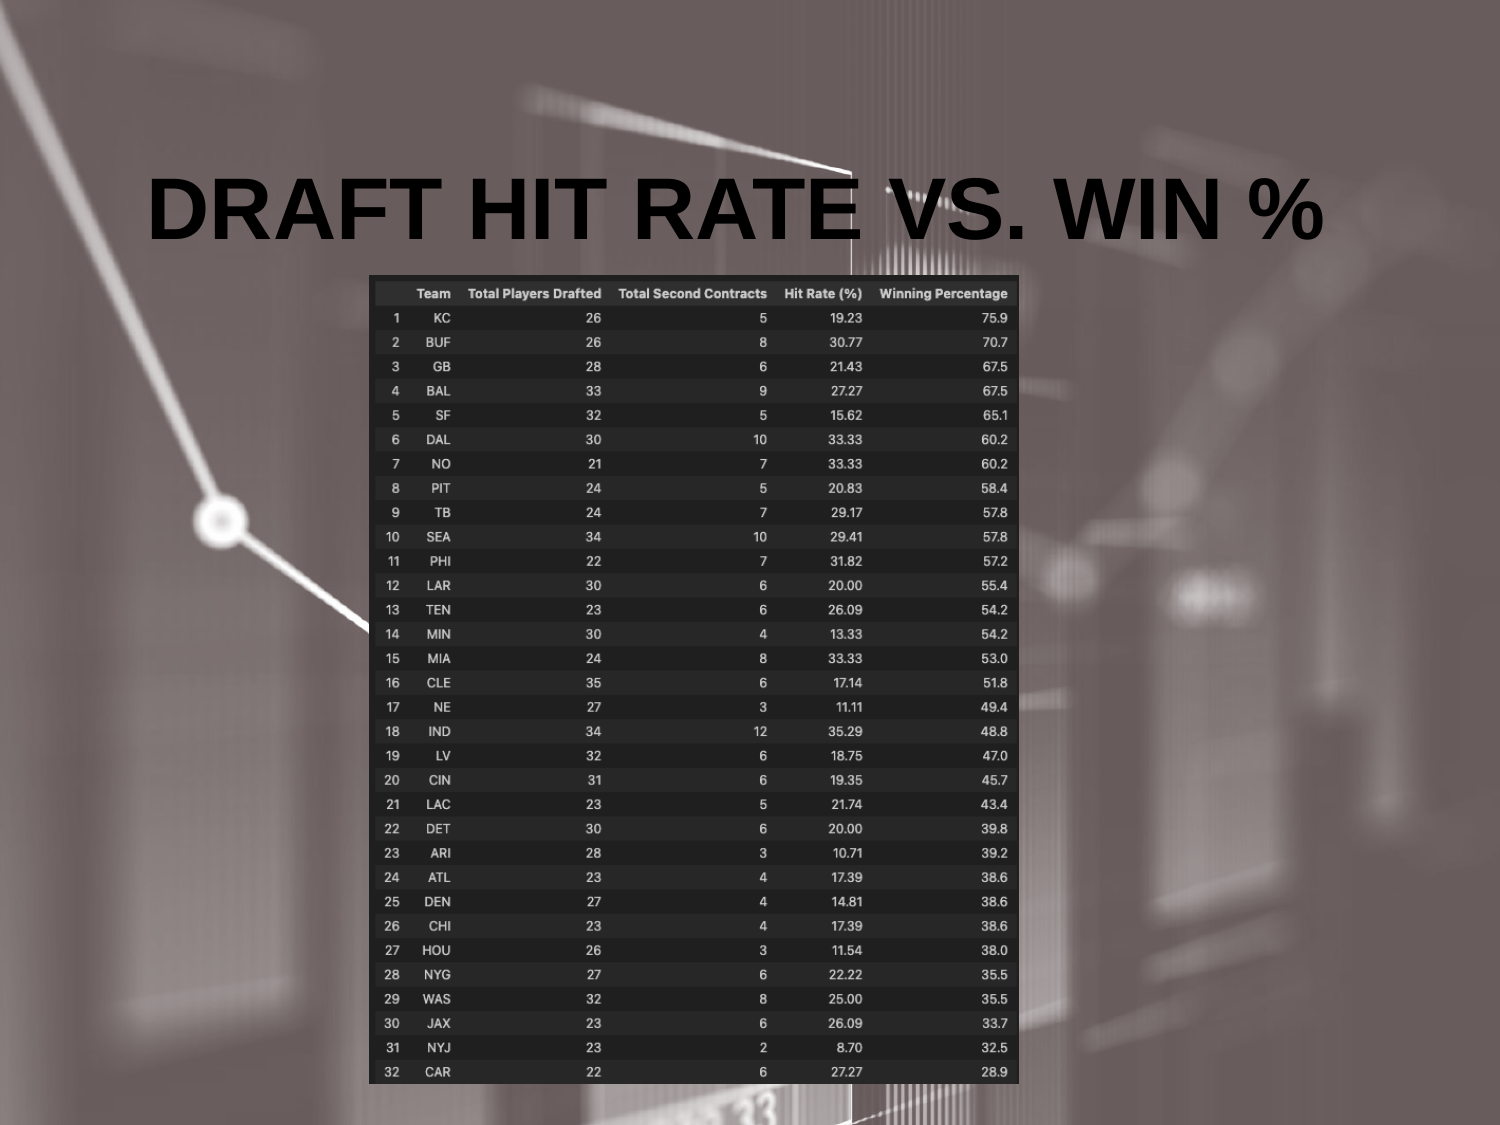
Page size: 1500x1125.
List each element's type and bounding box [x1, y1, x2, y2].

picture [3, 3, 1498, 1123]
list [372, 278, 1017, 1081]
